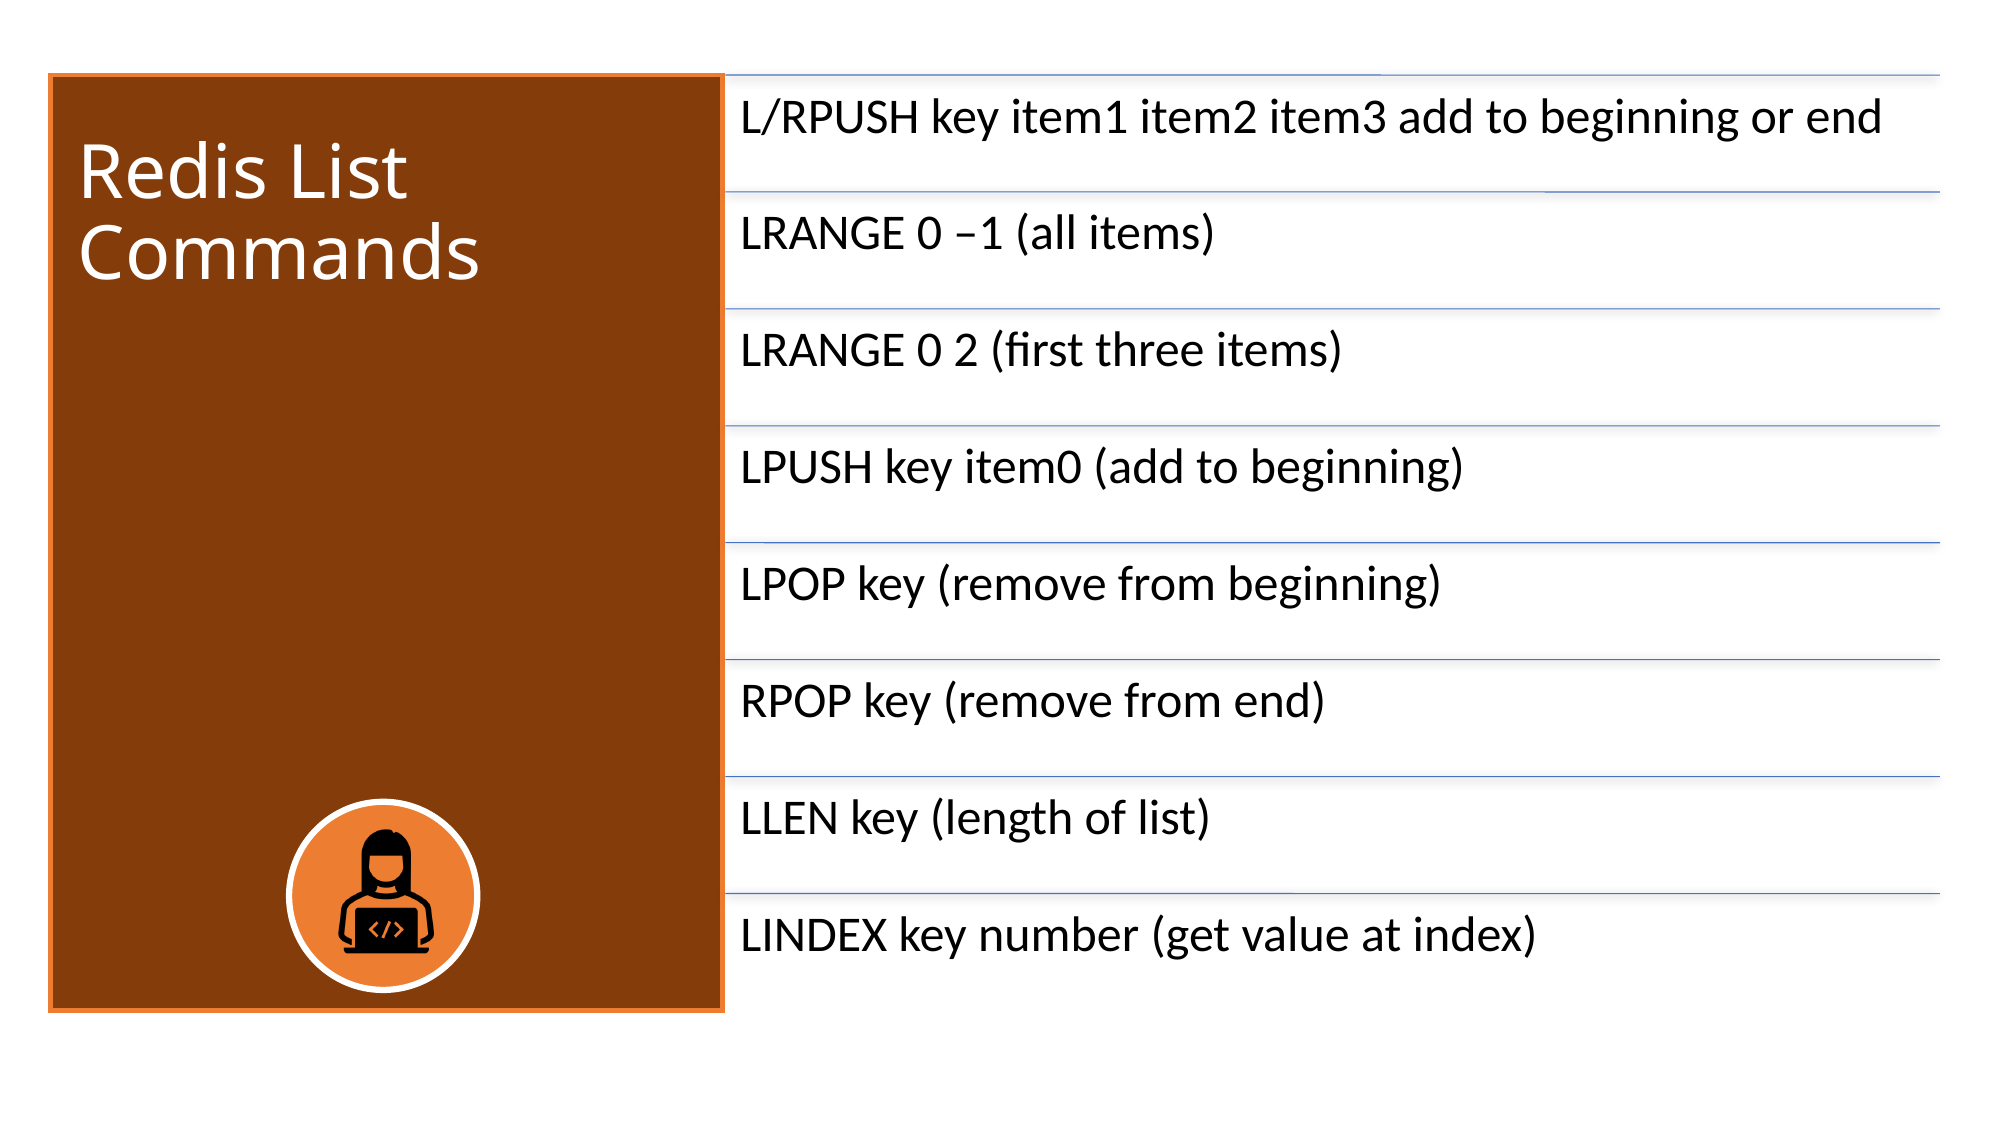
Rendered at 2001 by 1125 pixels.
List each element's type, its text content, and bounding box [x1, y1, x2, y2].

picture [316, 816, 456, 956]
title Redis List Commands [60, 88, 707, 341]
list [725, 74, 1940, 1011]
